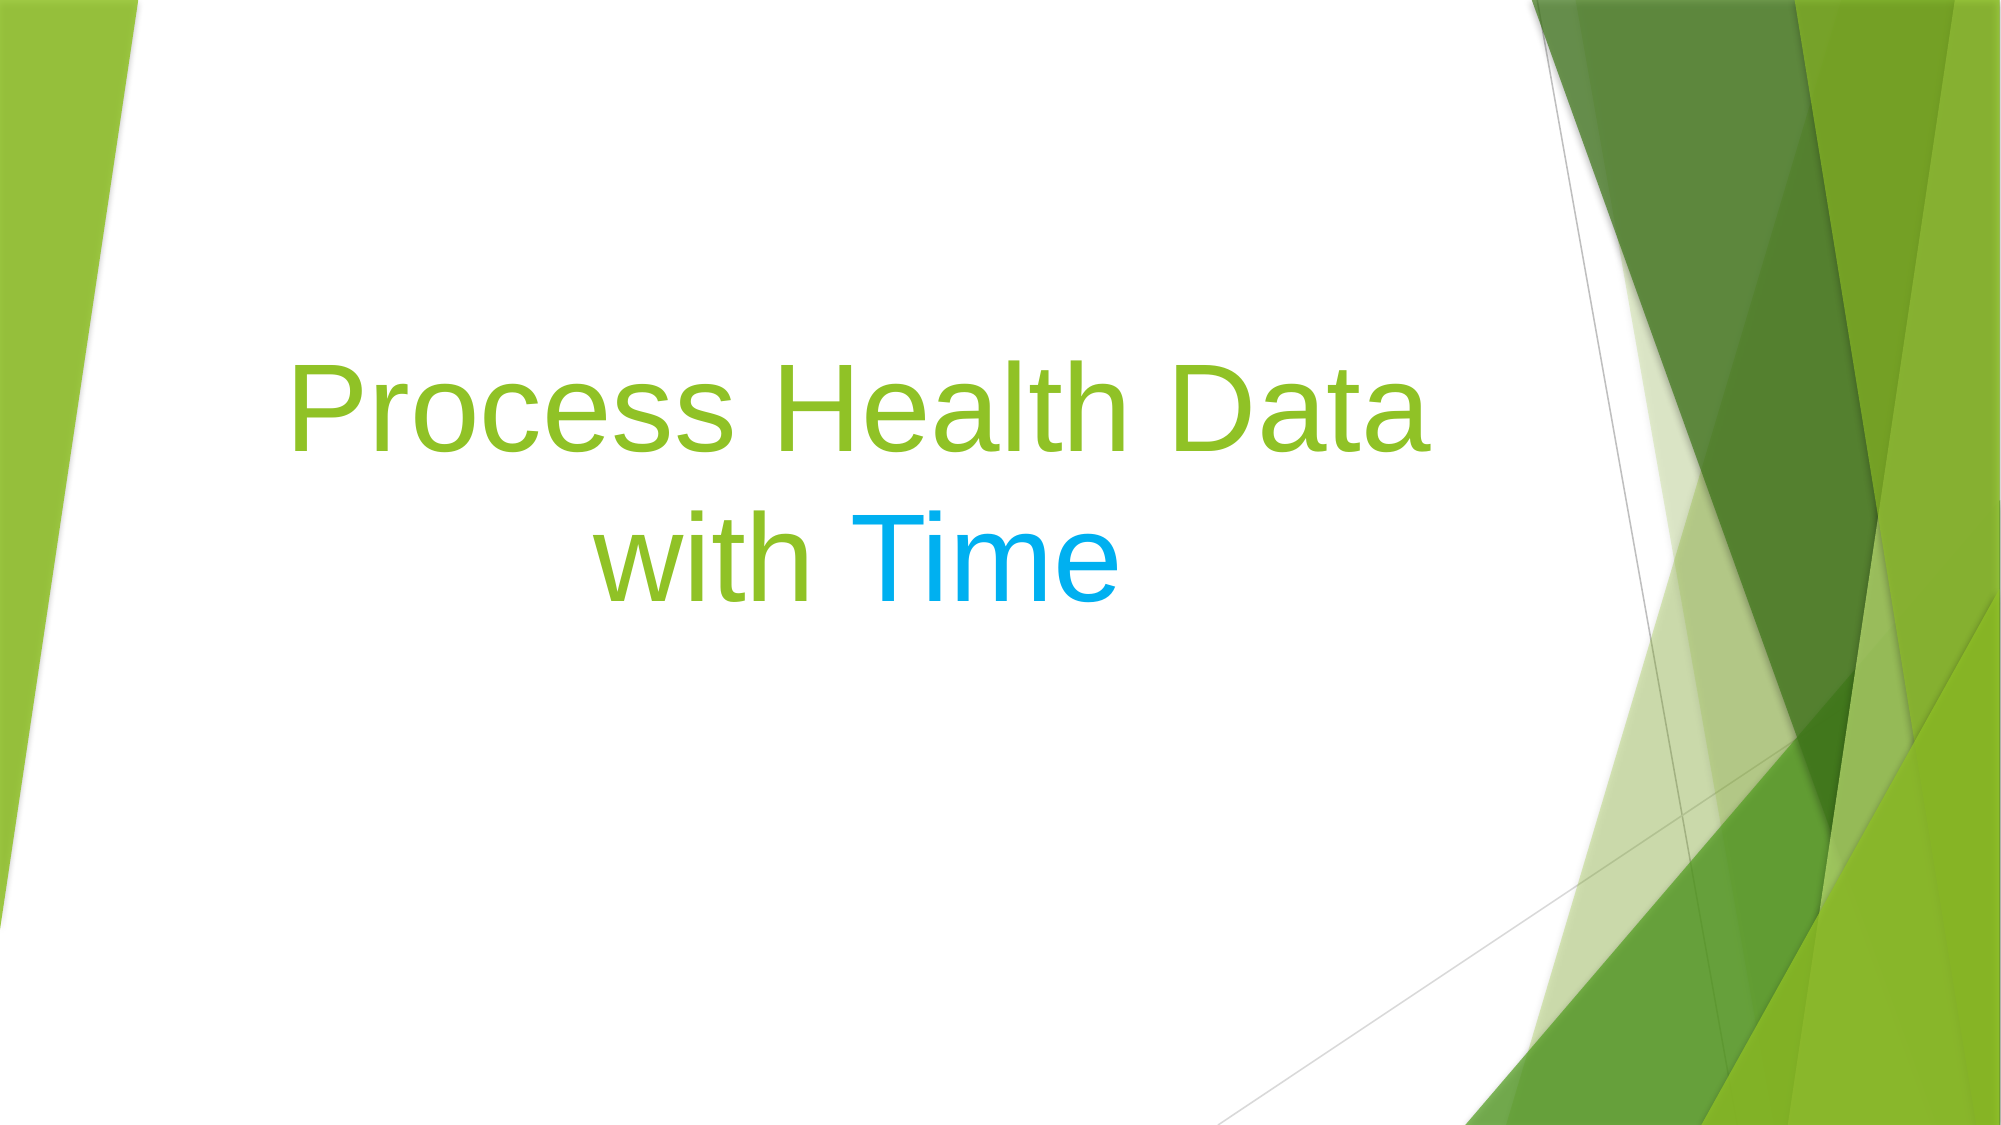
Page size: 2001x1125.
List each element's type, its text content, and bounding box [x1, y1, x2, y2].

title Process Health Data with Time [247, 363, 1470, 634]
